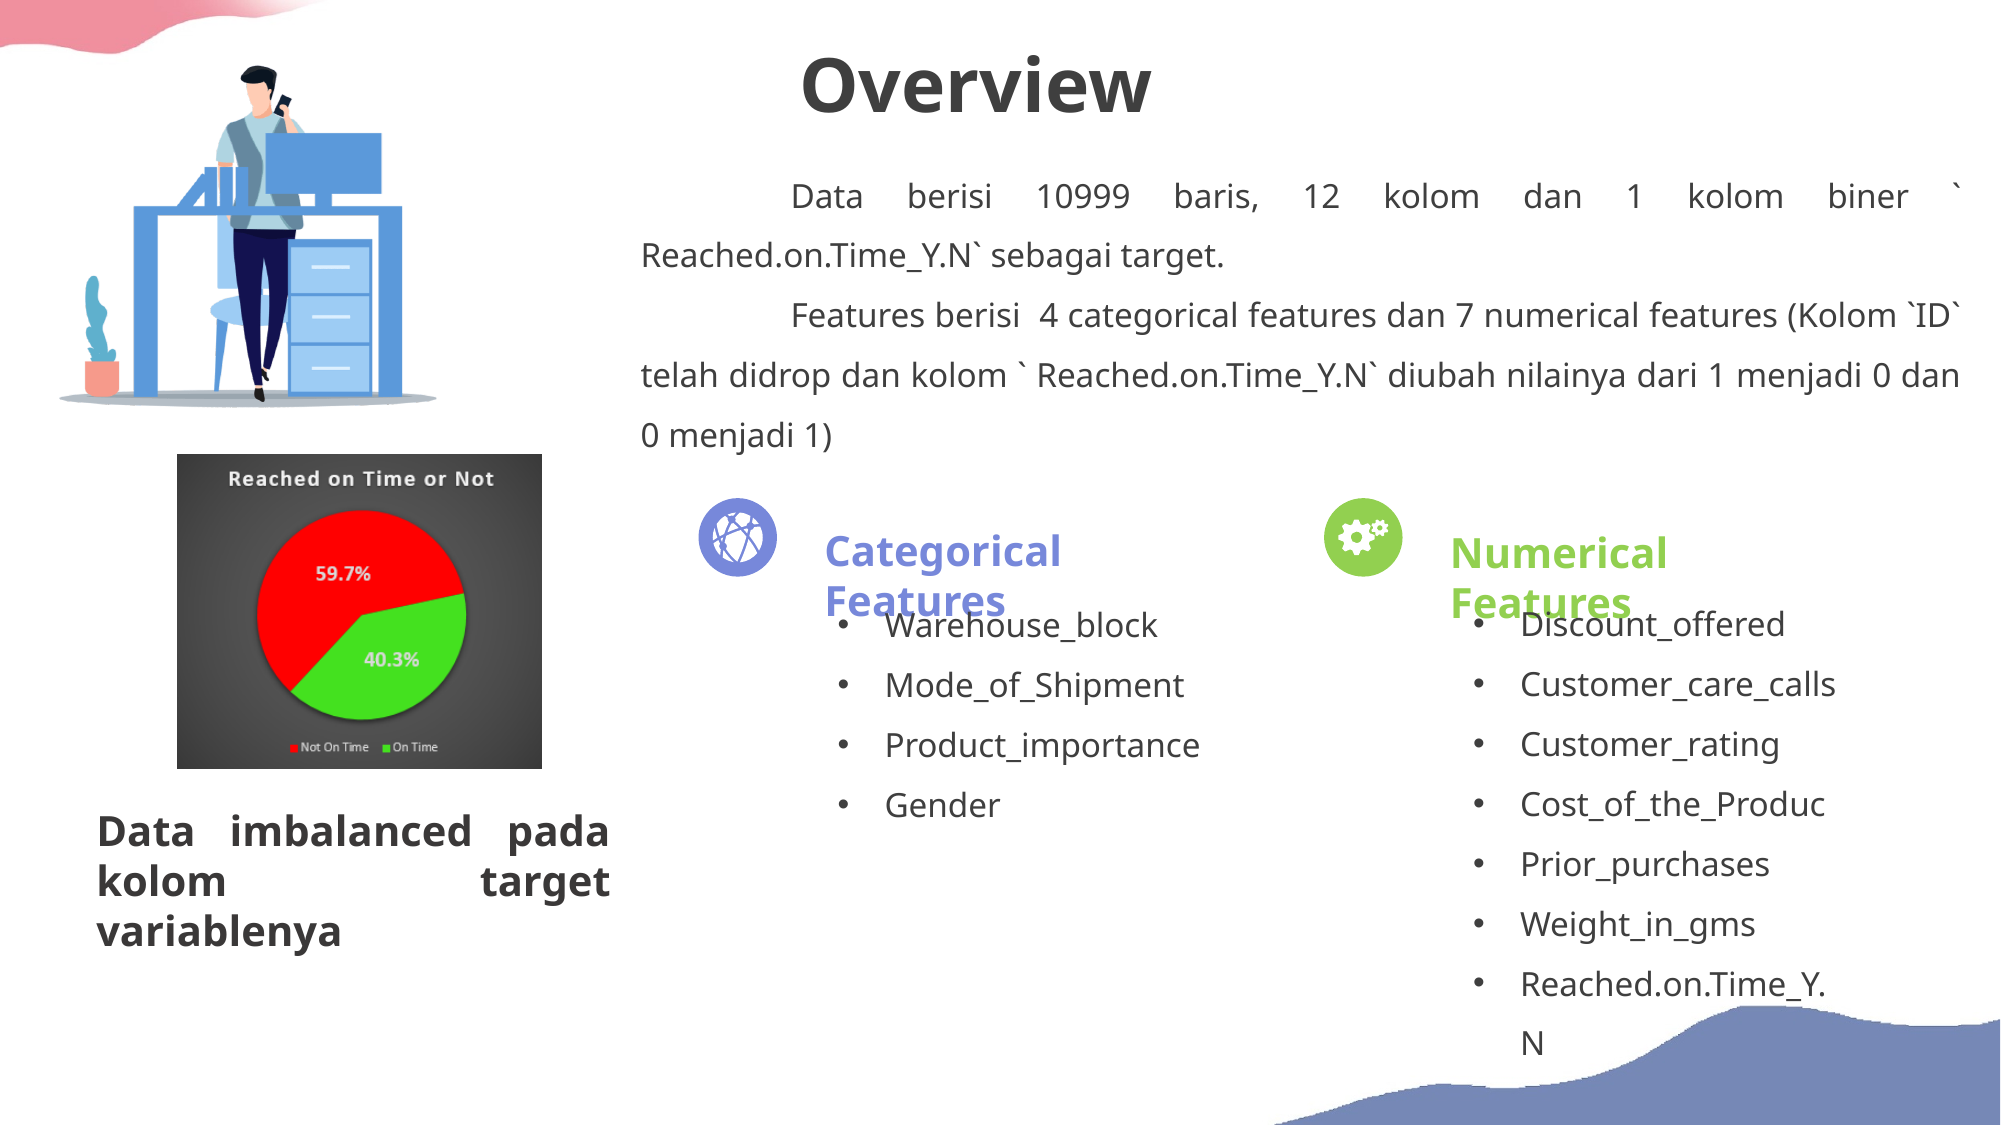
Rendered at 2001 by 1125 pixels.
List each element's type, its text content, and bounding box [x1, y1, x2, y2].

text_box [698, 497, 778, 577]
text_box Discount_offered Customer_care_calls Customer_rating Cost_of_the_Produc Prior_purchases Weight_in_gms Reached.on.Time_Y.N [1458, 575, 1861, 1070]
text_box Numerical Features [1435, 518, 1861, 634]
text_box Warehouse_block Mode_of_Shipment Product_importance Gender [822, 576, 1225, 832]
text_box Data berisi 10999 baris, 12 kolom dan 1 kolom biner ` Reached.on.Time_Y.N` sebagai target. Features berisi 4 categorical features dan 7 numerical features (Kolom `ID` telah didrop dan kolom ` Reached.on.Time_Y.N` diubah nilainya dari 1 menjadi 0 dan 0 menjadi 1) [625, 147, 1978, 462]
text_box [1323, 497, 1403, 577]
text_box Categorical Features [809, 517, 1226, 633]
text_box Overview [659, 29, 1294, 135]
picture [0, 0, 2001, 1125]
text_box Data imbalanced pada kolom target variablenya [81, 797, 626, 963]
